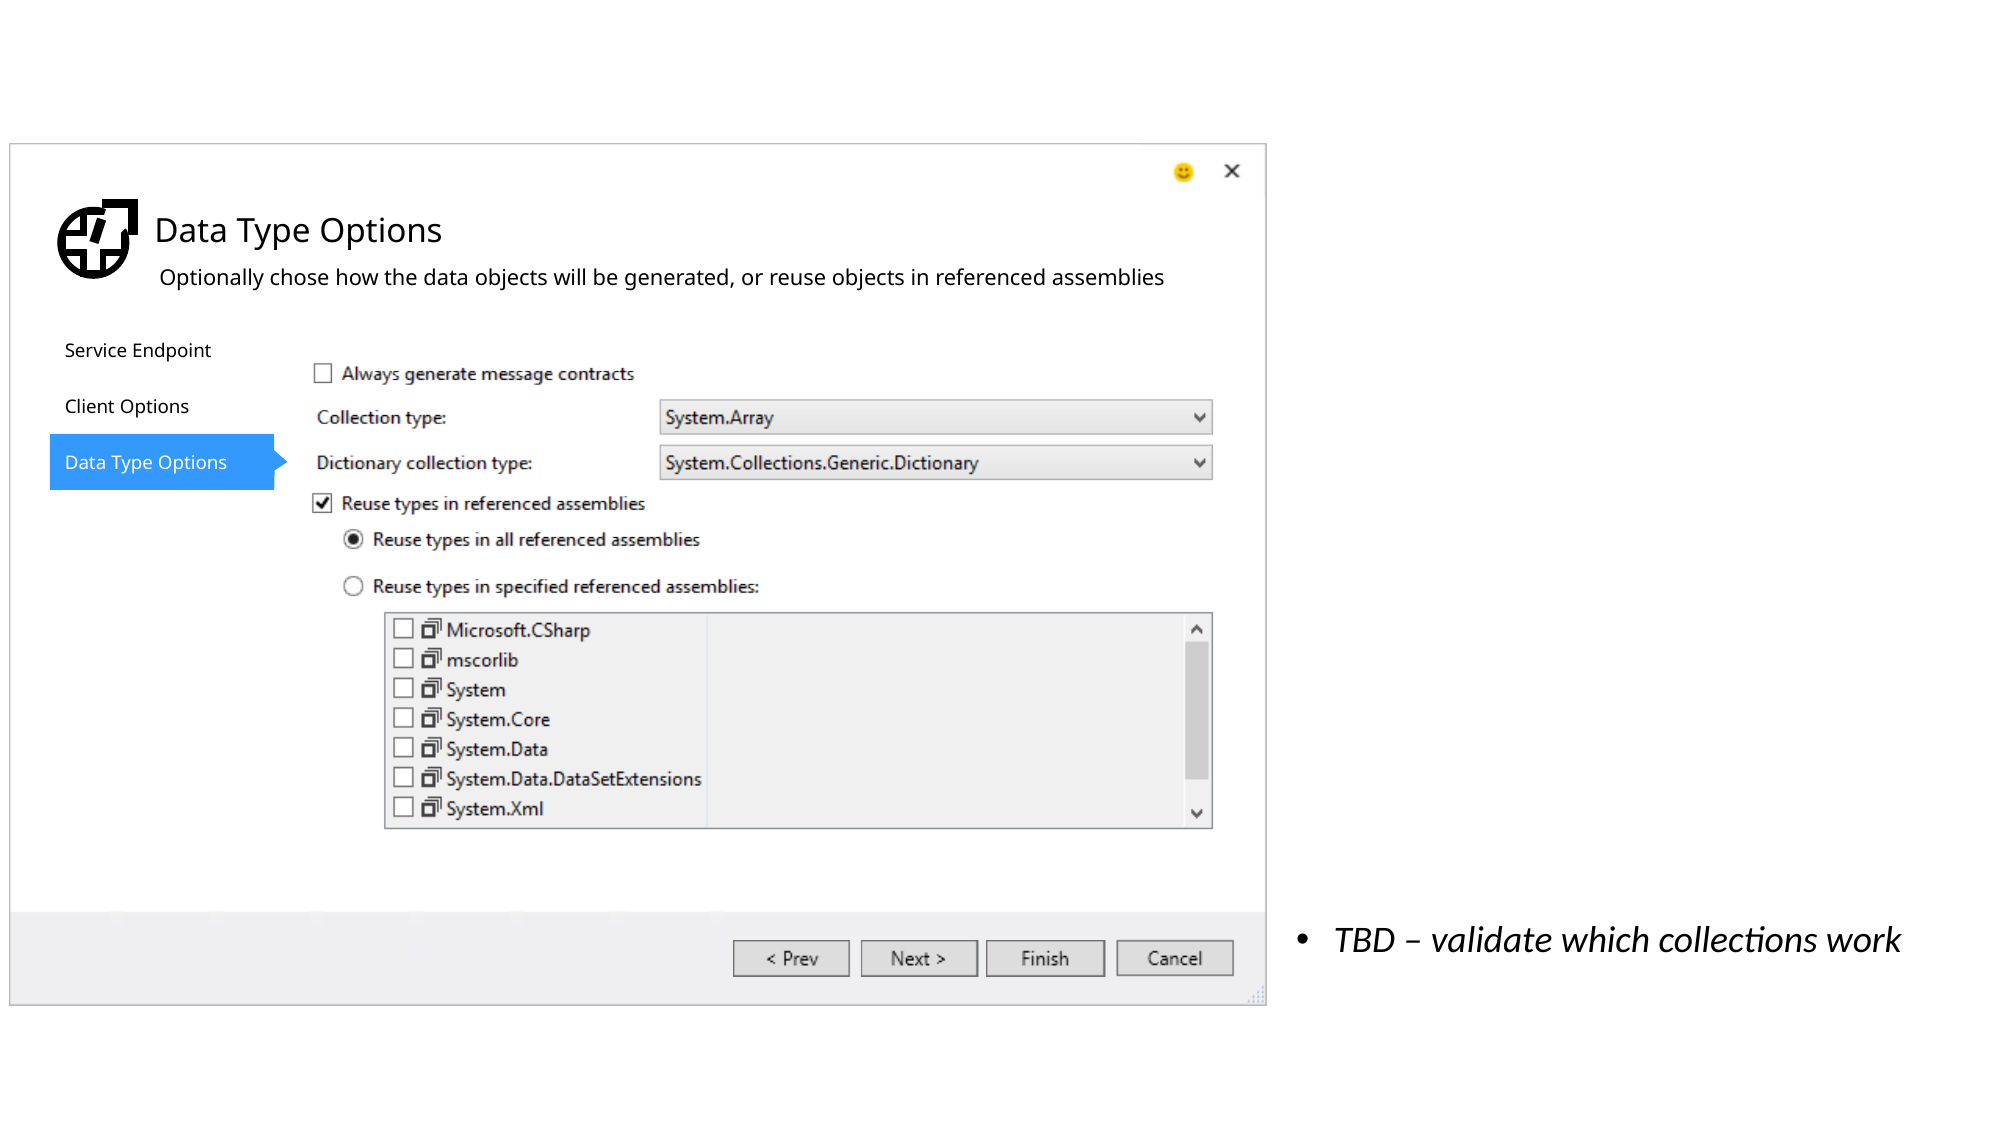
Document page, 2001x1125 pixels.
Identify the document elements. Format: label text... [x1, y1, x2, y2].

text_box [60, 203, 133, 276]
picture [9, 143, 1267, 1006]
list TBD – validate which collections work [1281, 143, 1967, 969]
